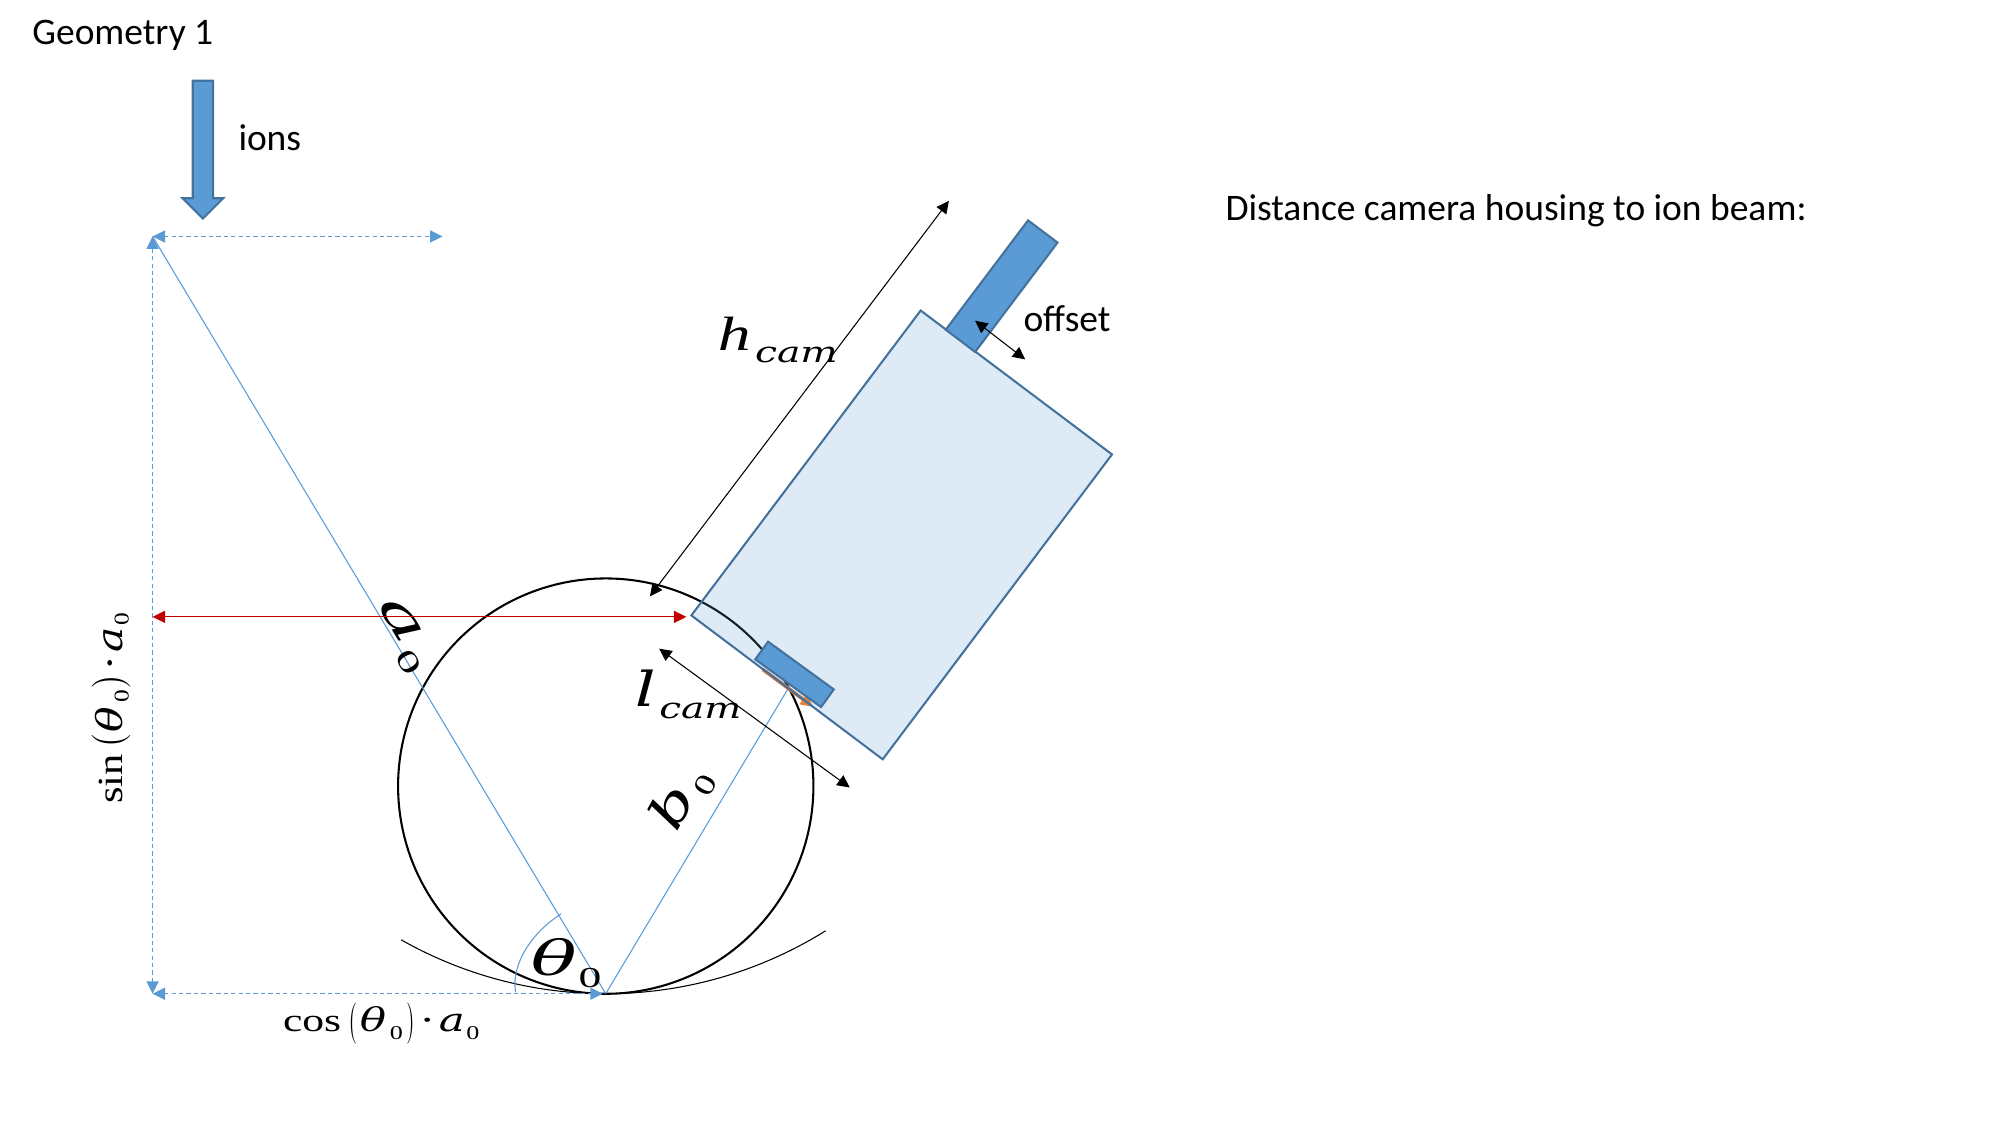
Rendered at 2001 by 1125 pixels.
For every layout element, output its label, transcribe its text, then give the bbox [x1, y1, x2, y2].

text_box [1022, 385, 1114, 576]
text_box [153, 236, 606, 616]
text_box [191, 79, 215, 163]
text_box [153, 617, 606, 994]
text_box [659, 648, 850, 788]
text_box Geometry 1 [17, 0, 229, 60]
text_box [975, 320, 1026, 360]
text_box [190, 163, 1022, 994]
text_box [649, 200, 949, 597]
text_box offset [1022, 286, 1126, 347]
text_box [1022, 218, 1060, 286]
text_box ions [223, 105, 317, 163]
text_box [180, 197, 190, 208]
